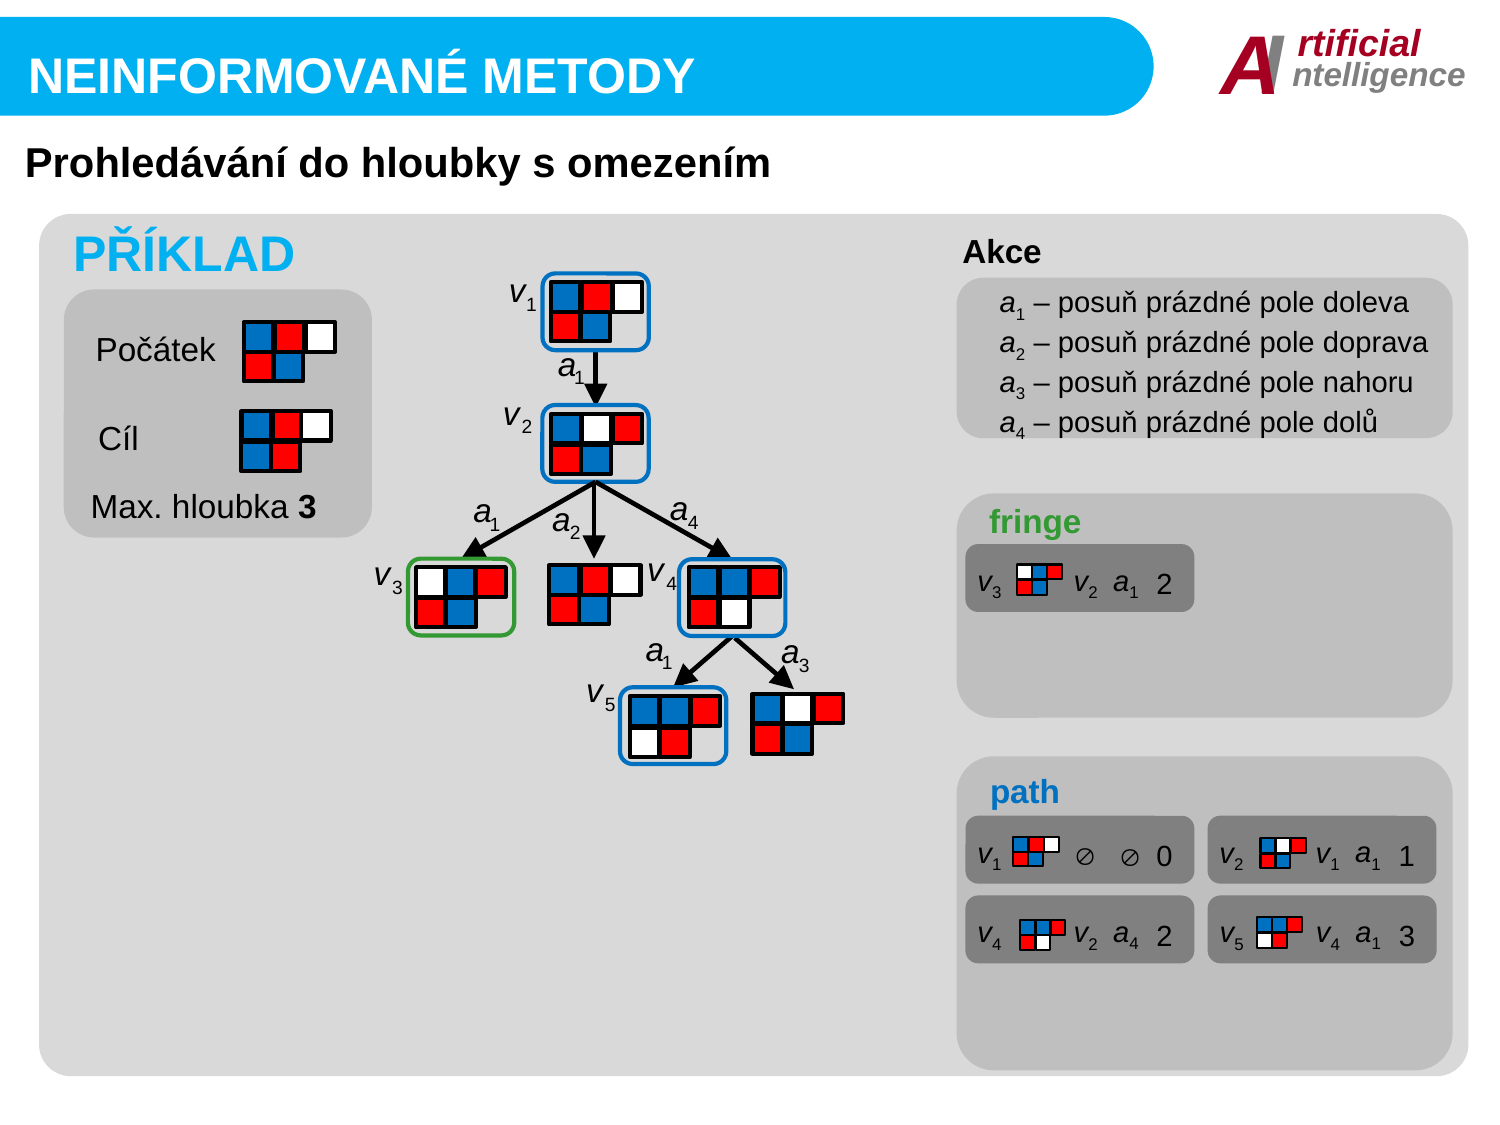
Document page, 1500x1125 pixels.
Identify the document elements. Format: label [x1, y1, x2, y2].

text_box [1219, 10, 1483, 113]
text_box [10, 128, 1022, 193]
text_box [39, 213, 1495, 1077]
text_box [0, 19, 1152, 114]
